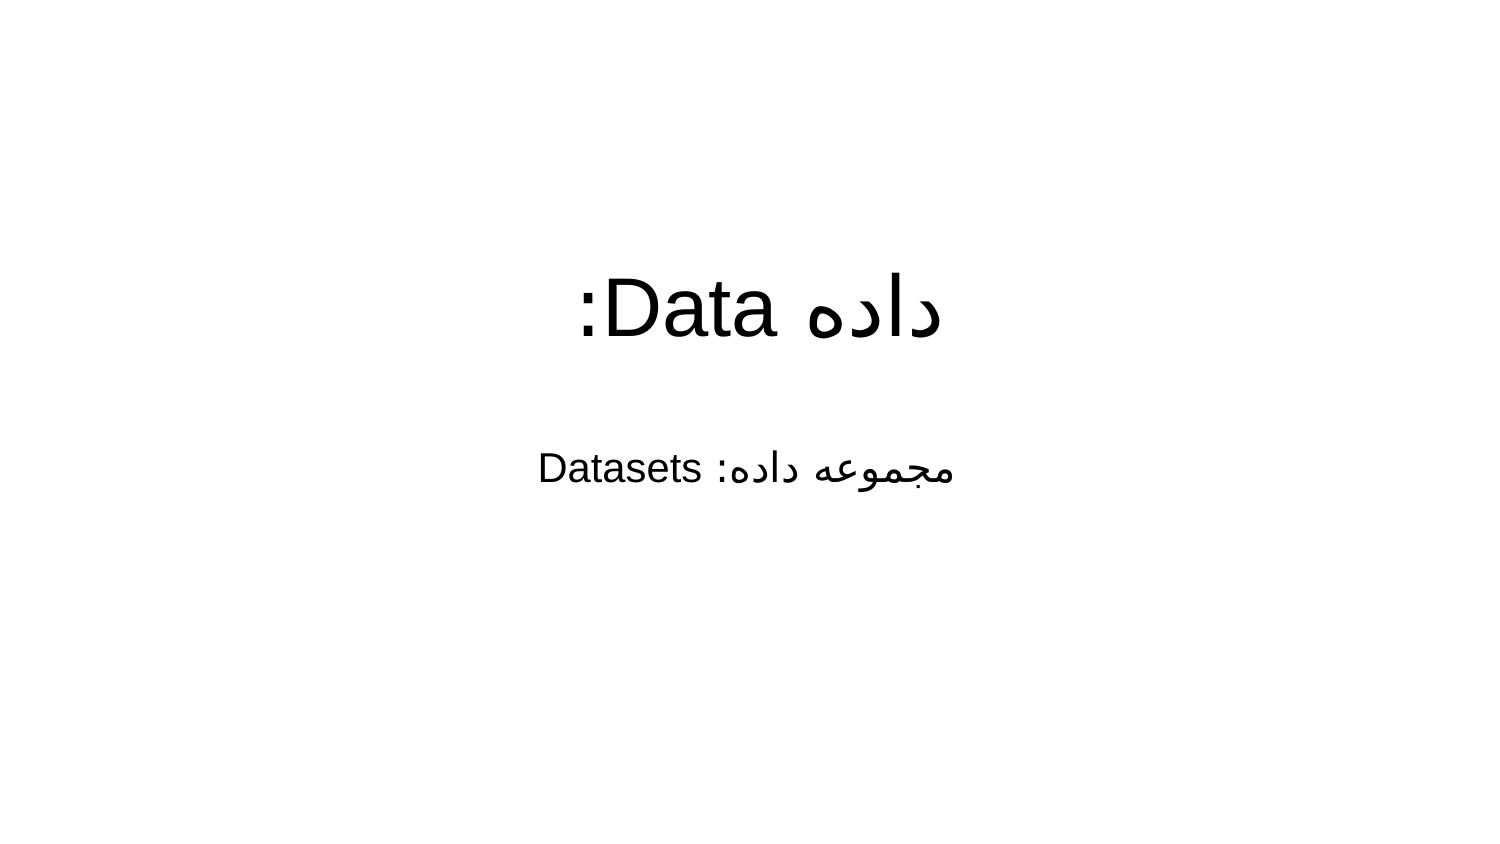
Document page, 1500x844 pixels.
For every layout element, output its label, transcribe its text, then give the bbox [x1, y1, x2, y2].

title داده Data: [47, 238, 1446, 333]
text_box مجموعه داده: Datasets [47, 425, 1446, 520]
